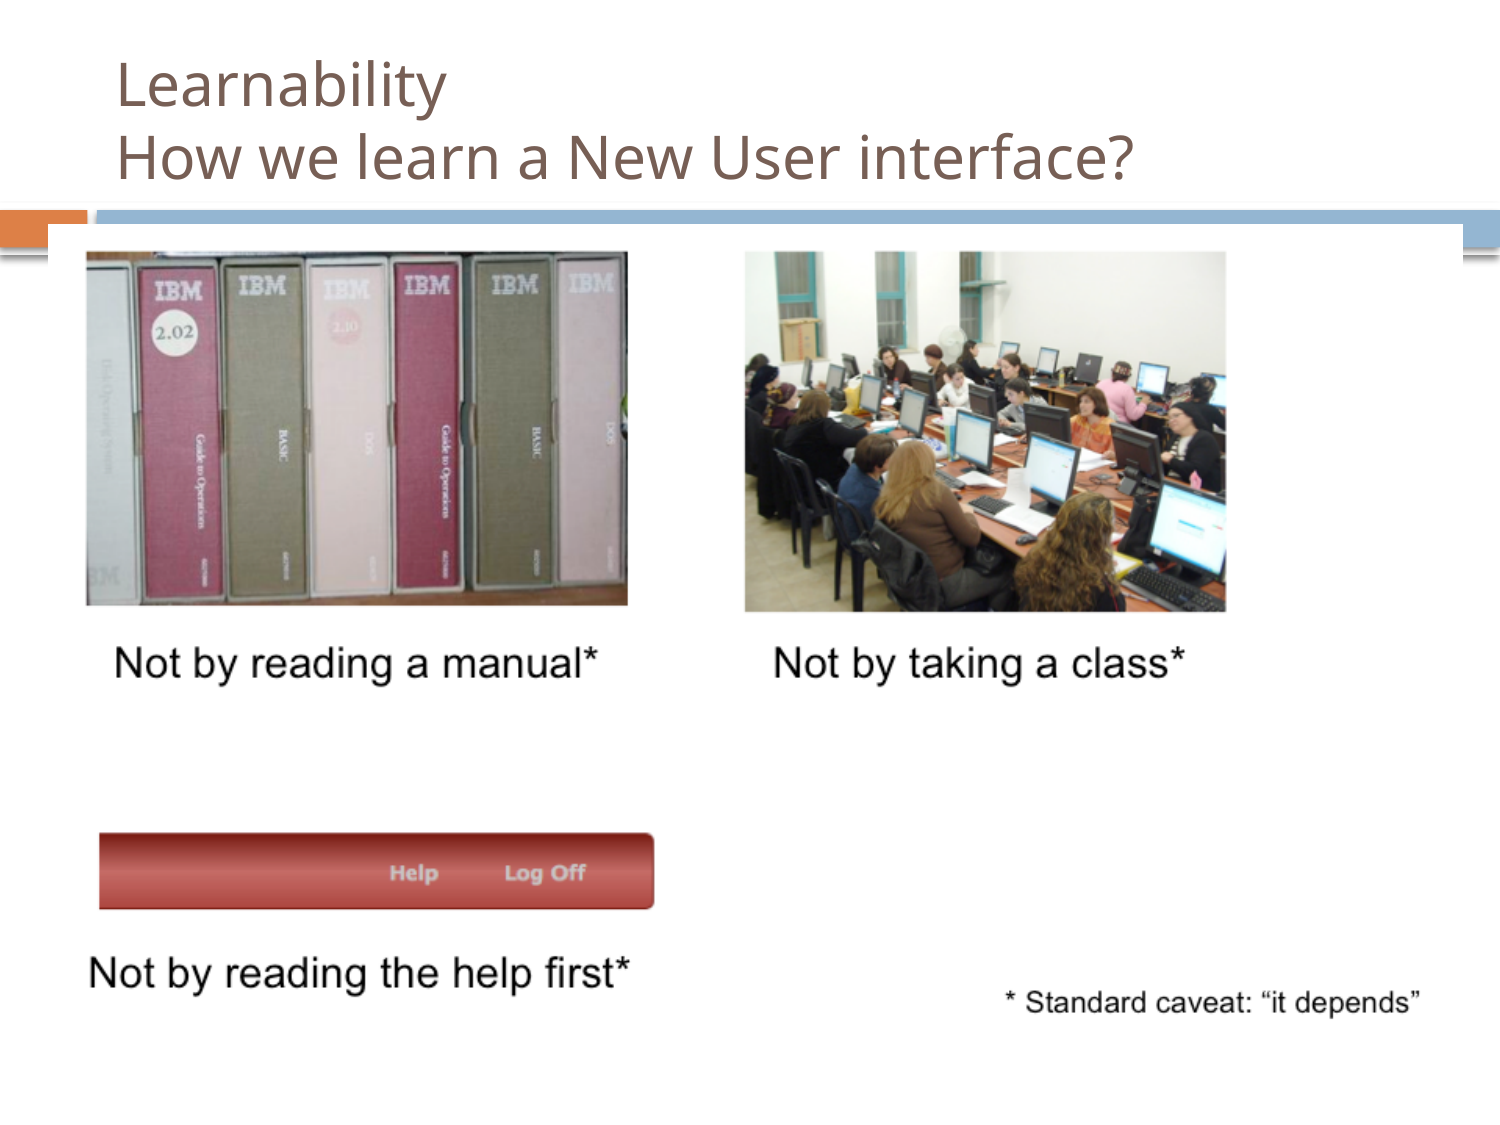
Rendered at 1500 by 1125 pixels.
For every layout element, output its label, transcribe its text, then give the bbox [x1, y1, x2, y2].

picture [48, 224, 1463, 1077]
title Learnability How we learn a New User interface? [100, 37, 1438, 200]
